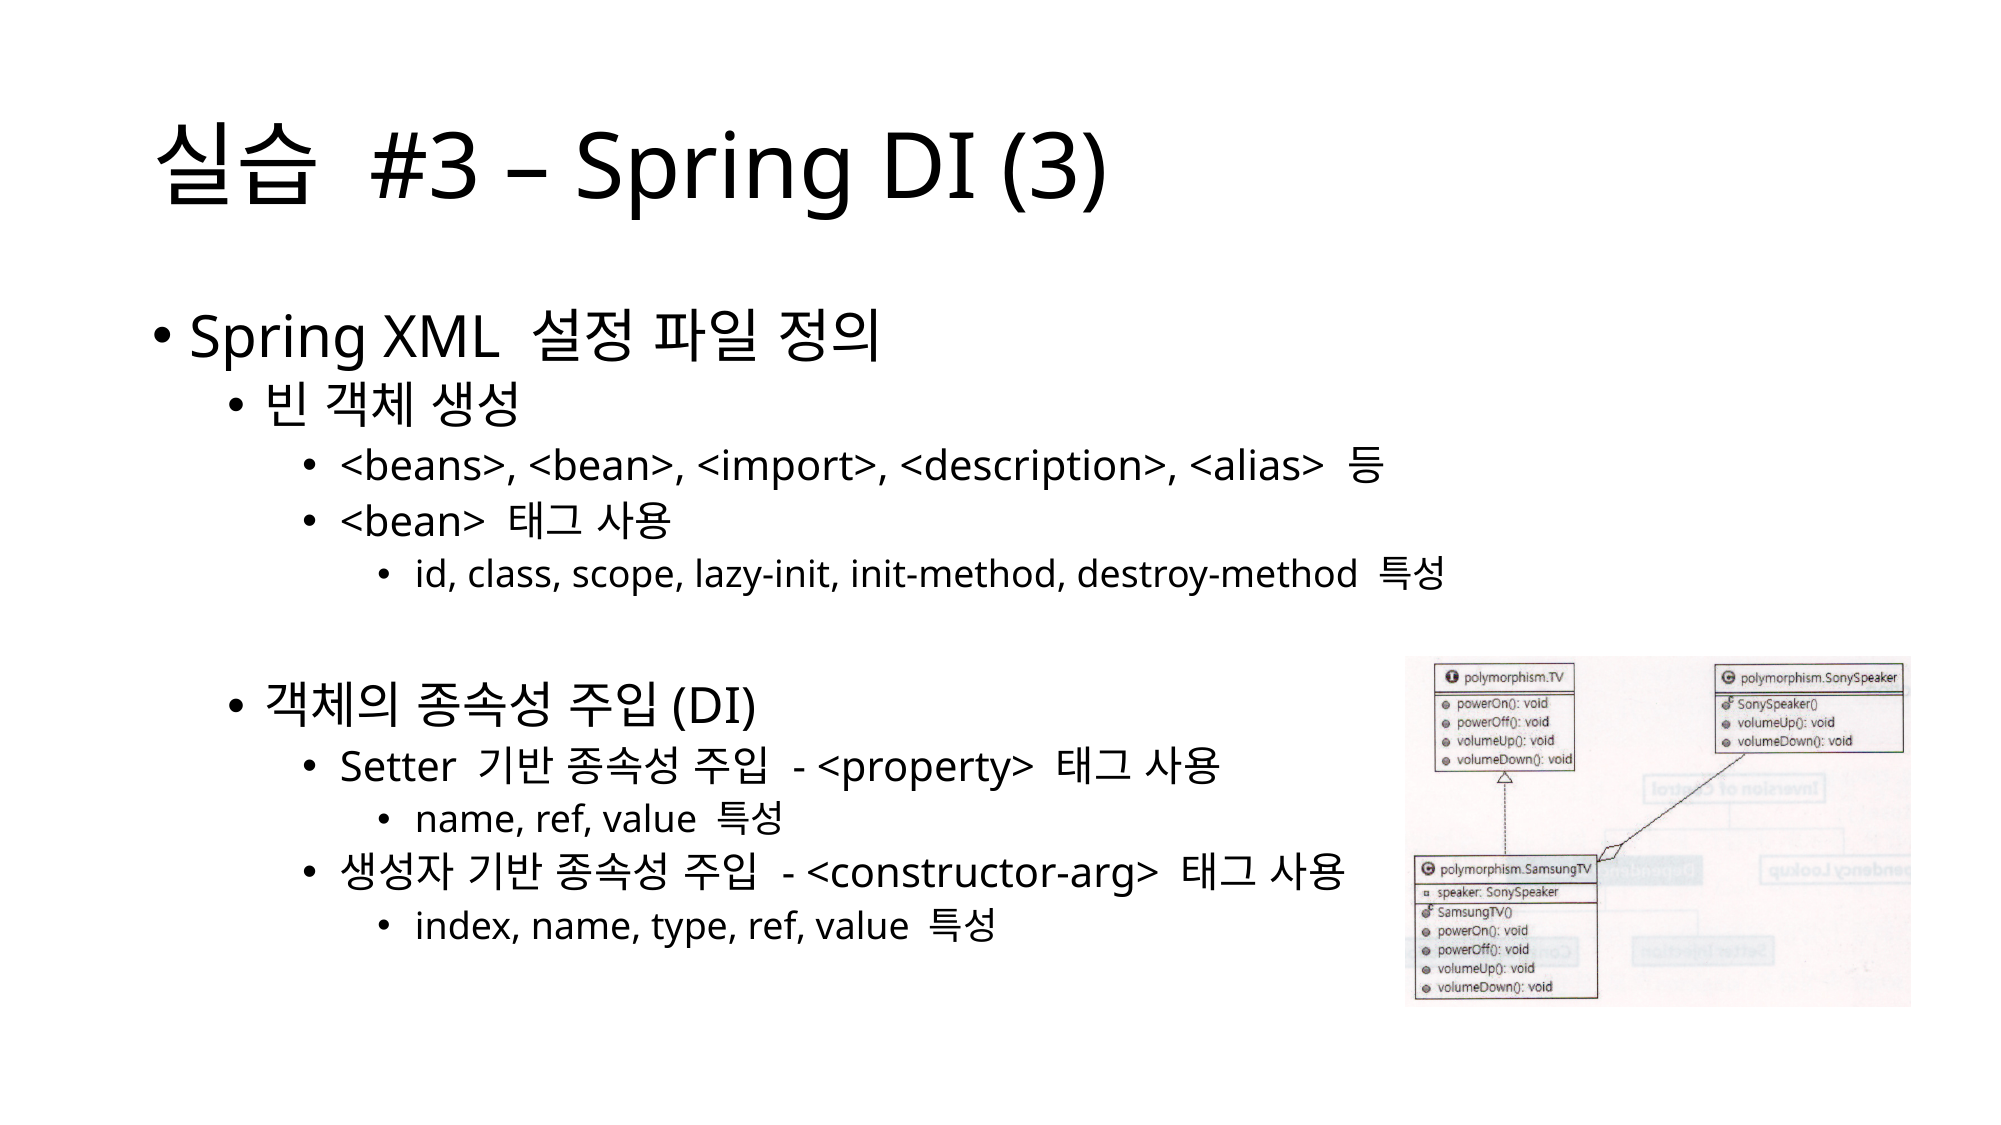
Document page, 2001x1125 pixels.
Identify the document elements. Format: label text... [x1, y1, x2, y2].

picture [1405, 656, 1911, 1007]
title 실습 #3 – Spring DI (3) [137, 59, 1863, 278]
list Spring XML 설정 파일 정의 빈 객체 생성 <beans>, <bean>, <import>, <description>, <alias> 등 <bean> 태그 사용 id, class, scope, lazy-init, init-method, destroy-method 특성 객체의 종속성 주입(DI) Setter 기반 종속성 주입 - <property> 태그 사용 name, ref, value 특성 생성자 기반 종속성 주입 - <constructor-arg> 태그 사용 index, name, type, ref, value 특성 [137, 299, 1863, 1014]
